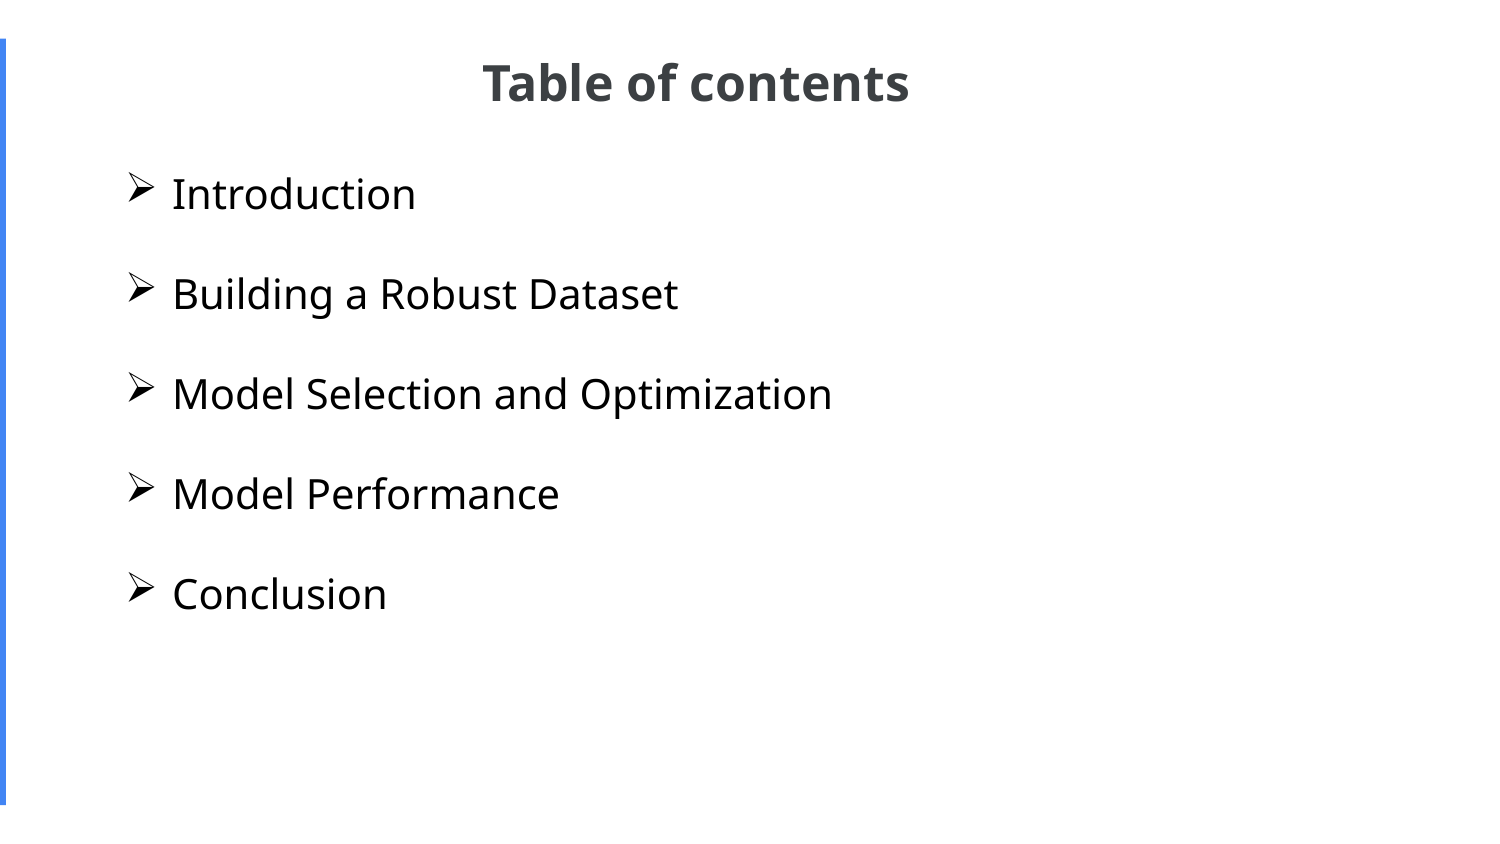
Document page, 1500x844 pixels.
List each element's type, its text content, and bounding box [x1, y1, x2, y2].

text_box Introduction Building a Robust Dataset Model Selection and Optimization Model Performance Conclusion [110, 160, 1390, 625]
title Table of contents [56, 43, 1336, 112]
